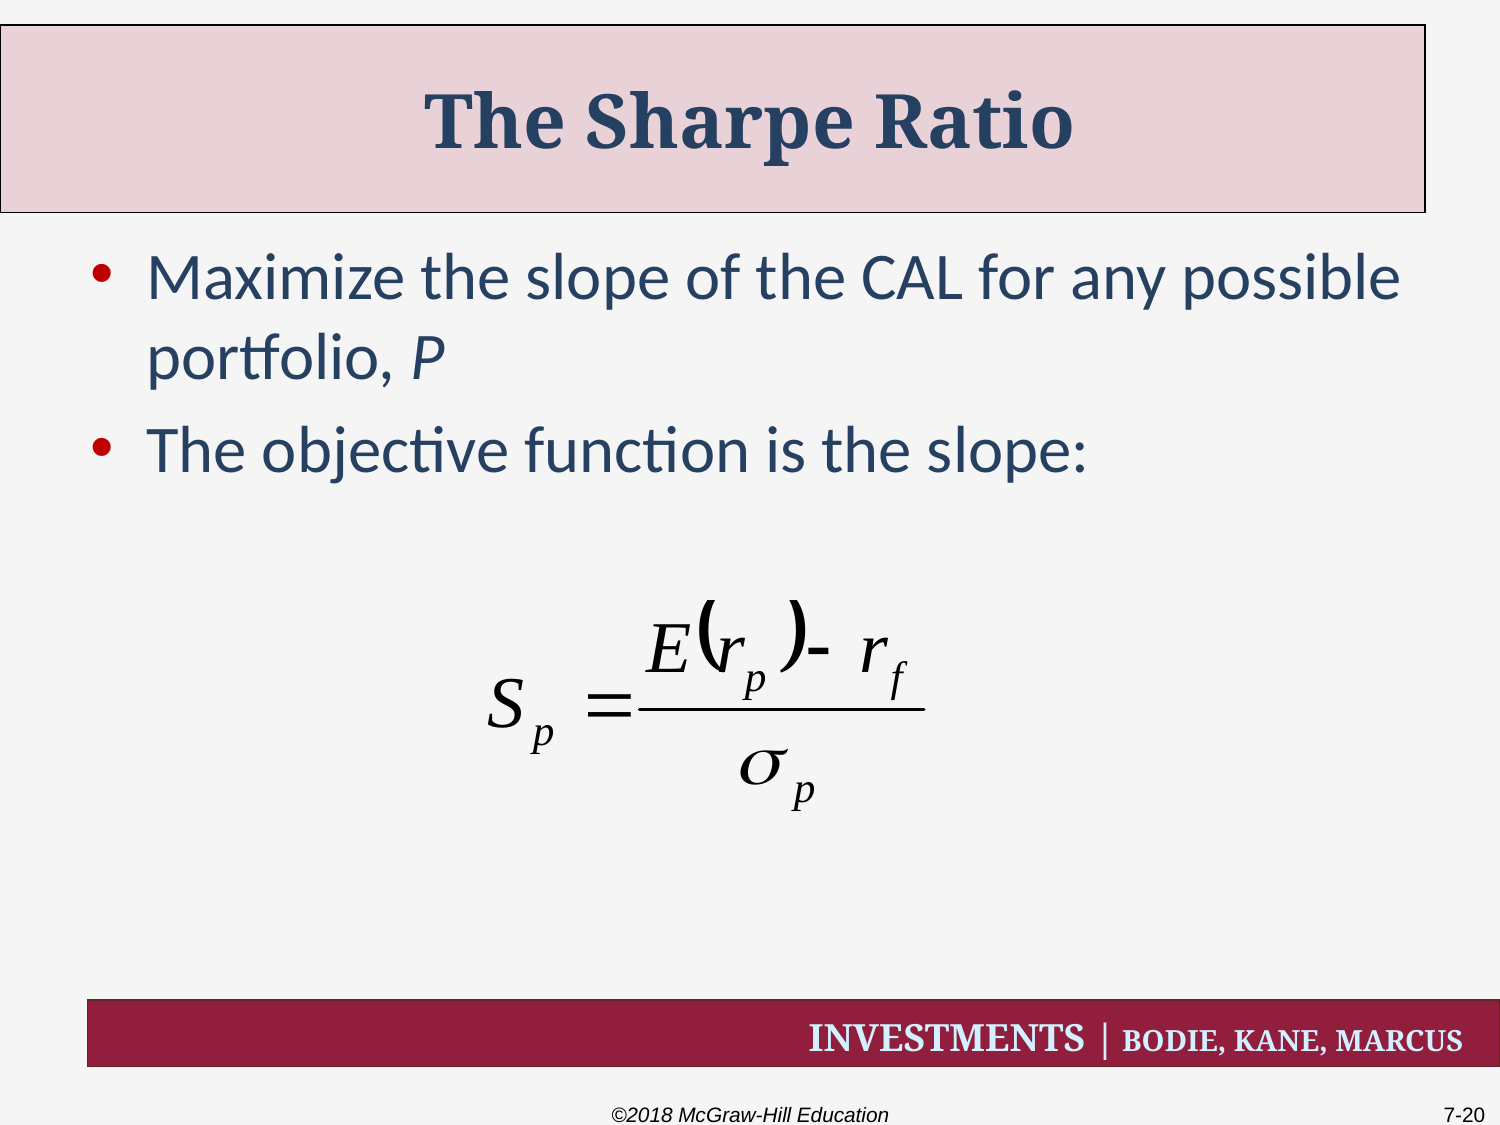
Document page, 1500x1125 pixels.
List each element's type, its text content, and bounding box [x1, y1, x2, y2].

footer ©2018 McGraw-Hill Education [496, 1102, 1004, 1125]
list Maximize the slope of the CAL for any possible portfolio, P The objective function is the slope: [75, 226, 1425, 1005]
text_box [474, 599, 938, 826]
slide_number 7-20 [1162, 1102, 1500, 1125]
title The Sharpe Ratio [75, 12, 1425, 226]
